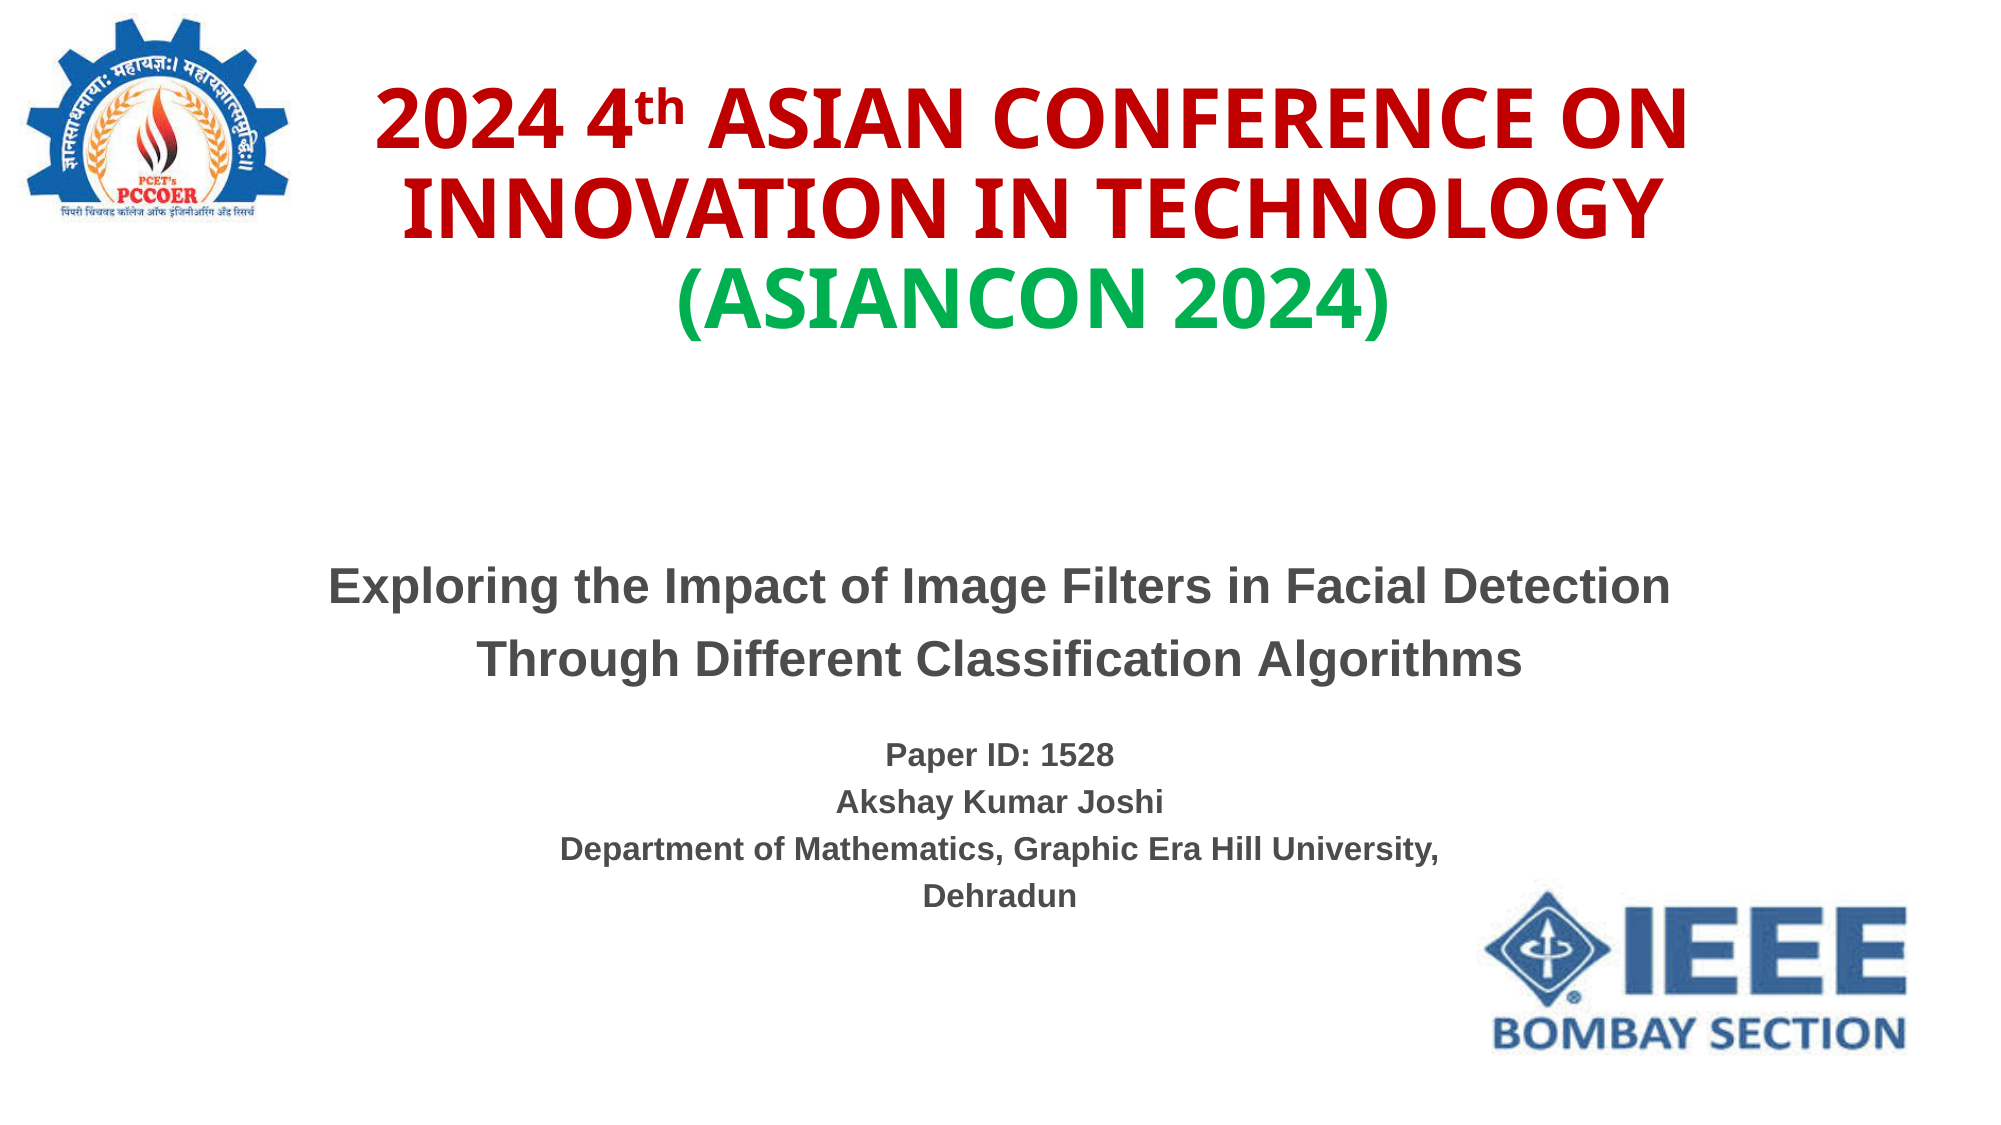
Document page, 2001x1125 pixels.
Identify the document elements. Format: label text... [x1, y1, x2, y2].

picture [1463, 878, 1942, 1070]
subtitle Exploring the Impact of Image Filters in Facial Detection Through Different Classification Algorithms Paper ID: 1528 Akshay Kumar Joshi Department of Mathematics, Graphic Era Hill University, Dehradun [249, 533, 1750, 926]
picture [19, 13, 296, 224]
title 2024 4th ASIAN CONFERENCE ON INNOVATION IN TECHNOLOGY (ASIANCON 2024) [283, 0, 1784, 355]
